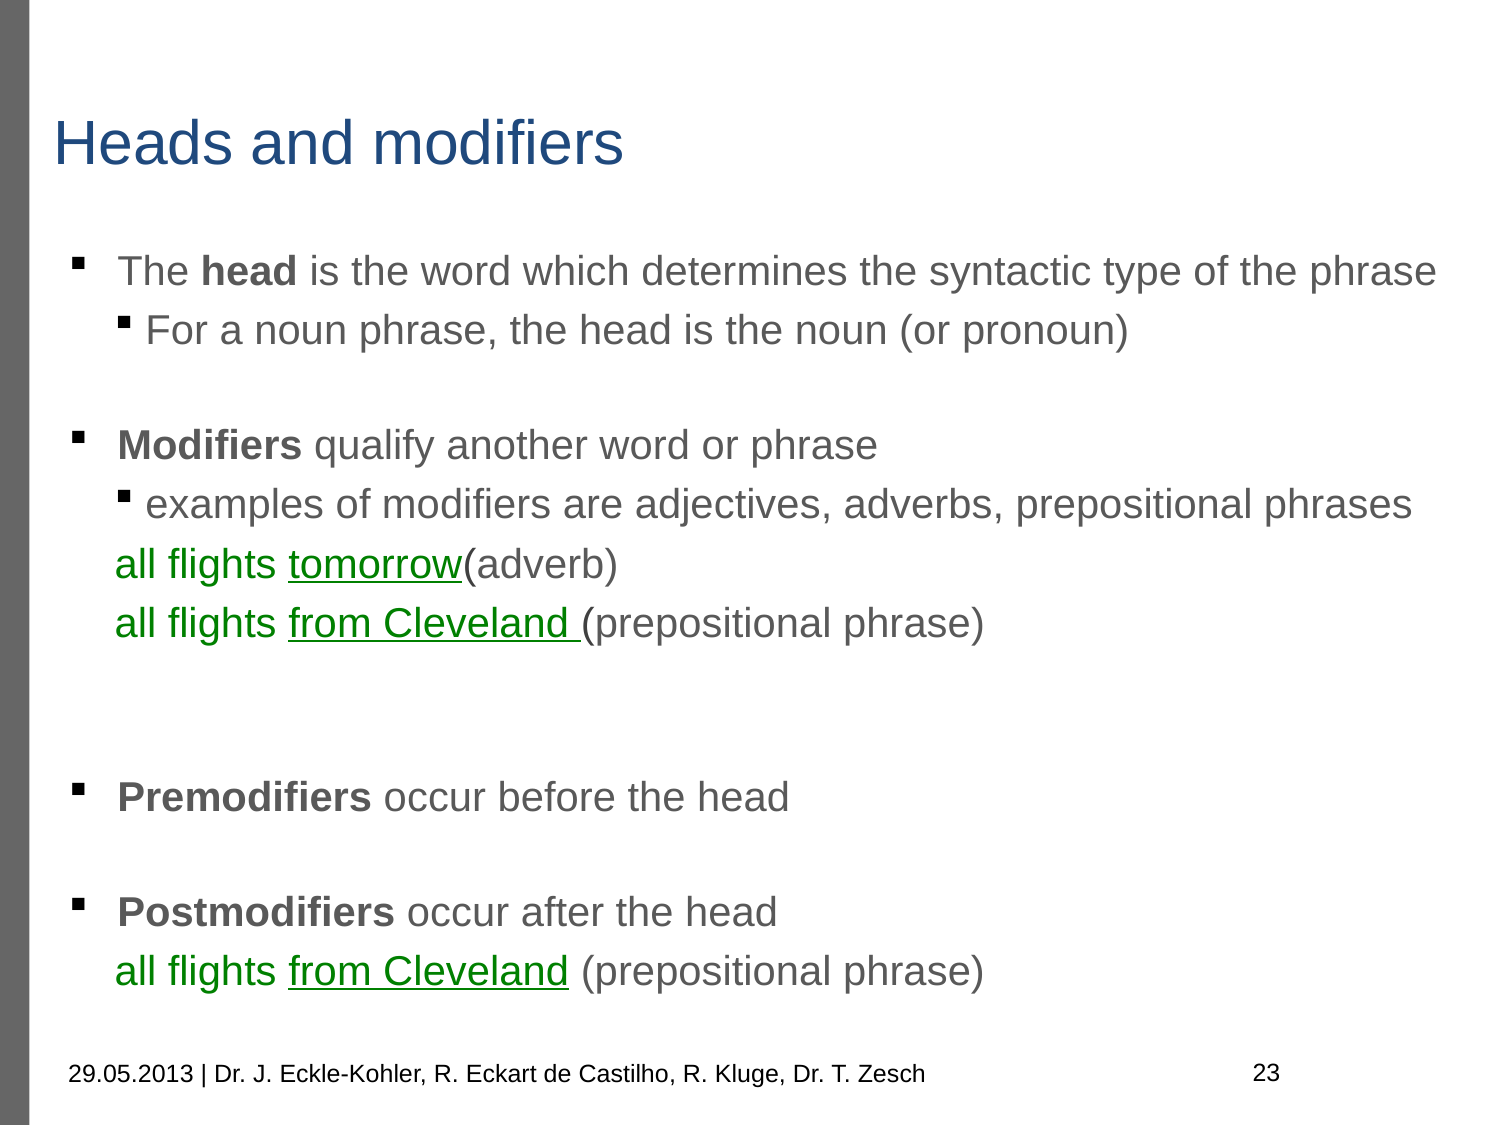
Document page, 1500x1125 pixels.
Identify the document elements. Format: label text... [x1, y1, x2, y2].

title Heads and modifiers [53, 101, 1483, 215]
footer 29.05.2013 | Dr. J. Eckle-Kohler, R. Eckart de Castilho, R. Kluge, Dr. T. Zesch [53, 1042, 1223, 1103]
slide_number 23 [1237, 1041, 1342, 1101]
list The head is the word which determines the syntactic type of the phrase For a noun phrase, the head is the noun (or pronoun) Modifiers qualify another word or phrase examples of modifiers are adjectives, adverbs, prepositional phrases all flights tomorrow(adverb) all flights from Cleveland (prepositional phrase) Premodifiers occur before the head Postmodifiers occur after the head all flights from Cleveland (prepositional phrase) [53, 243, 1483, 1024]
